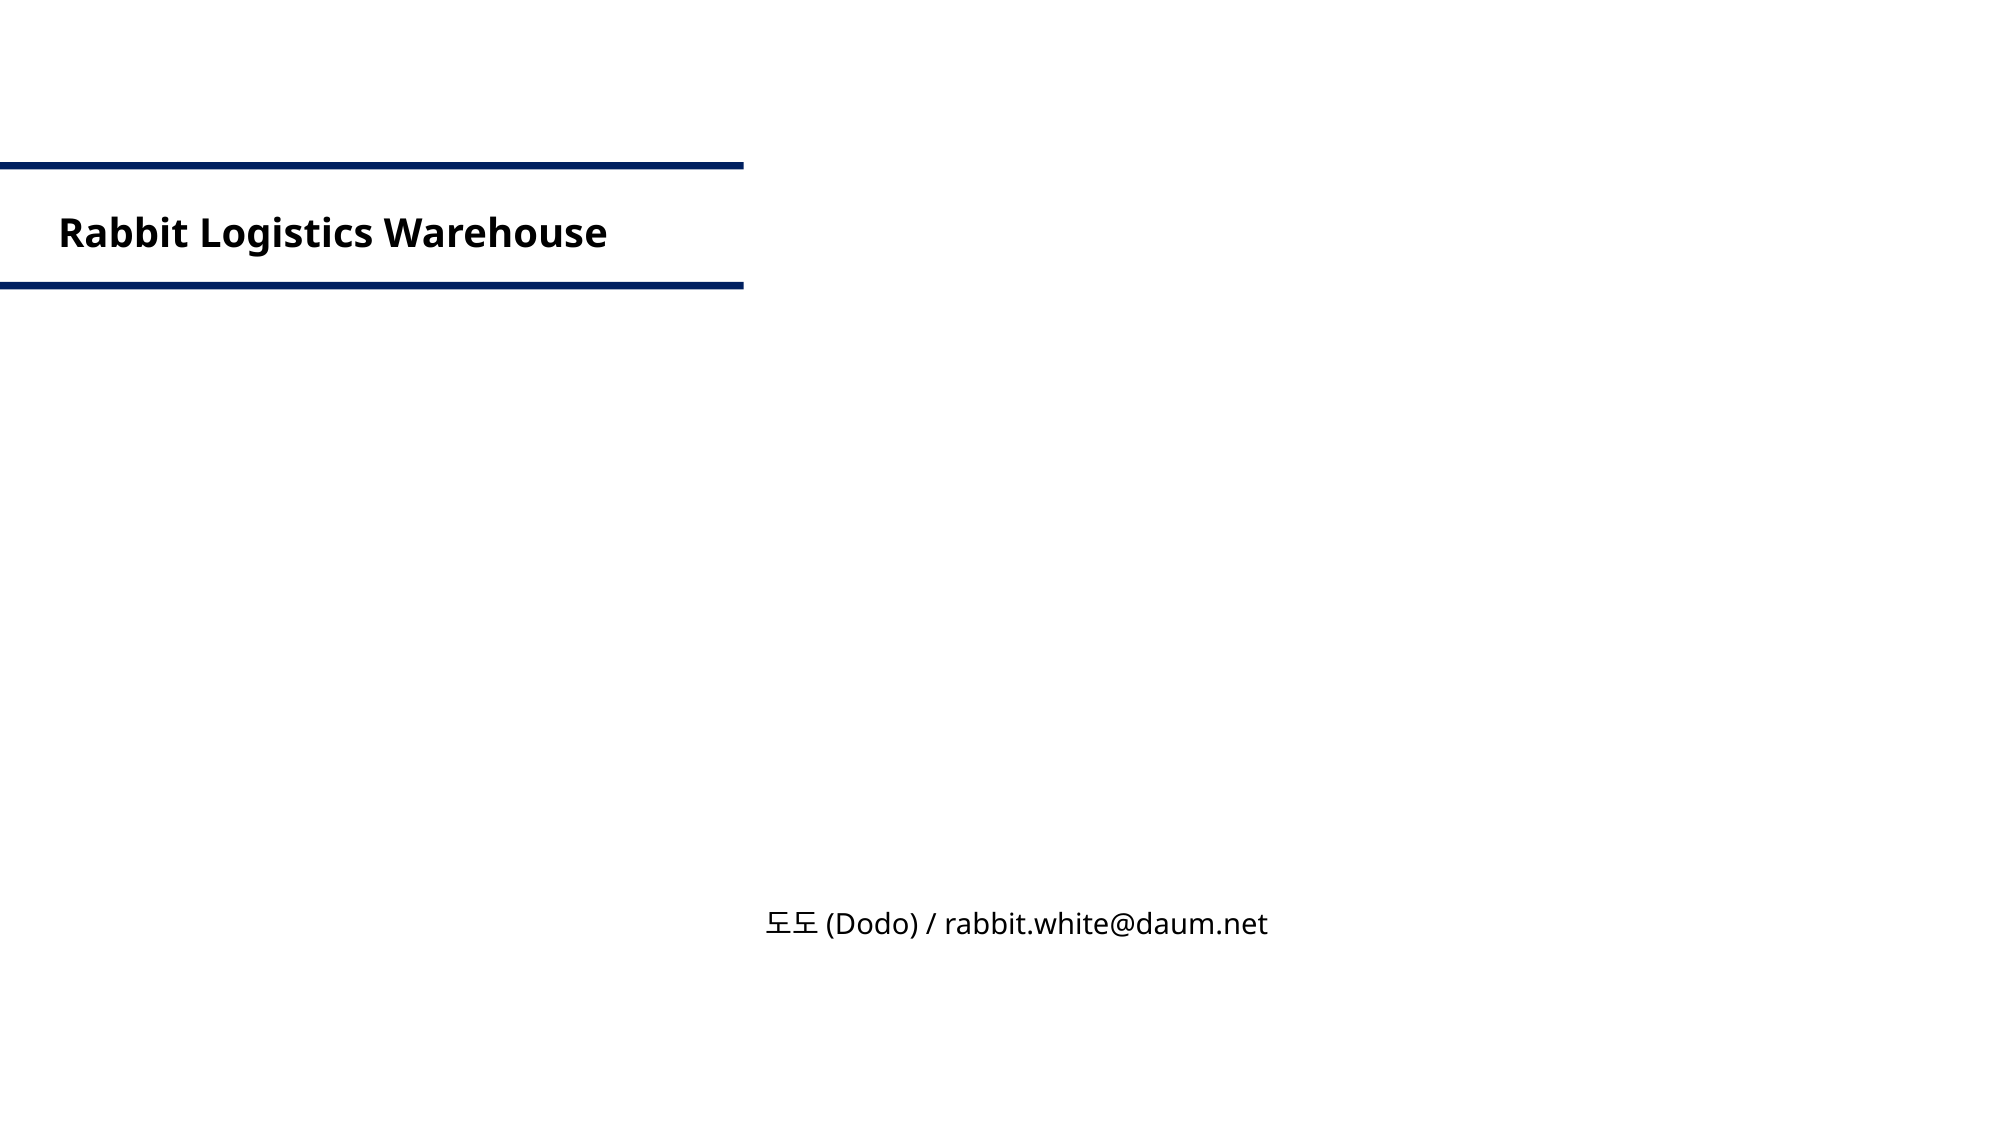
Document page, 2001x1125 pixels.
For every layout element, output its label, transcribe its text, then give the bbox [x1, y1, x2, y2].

title Rabbit Logistics Warehouse [0, 179, 667, 265]
subtitle 도도(Dodo) / rabbit.white@daum.net [266, 902, 1767, 988]
